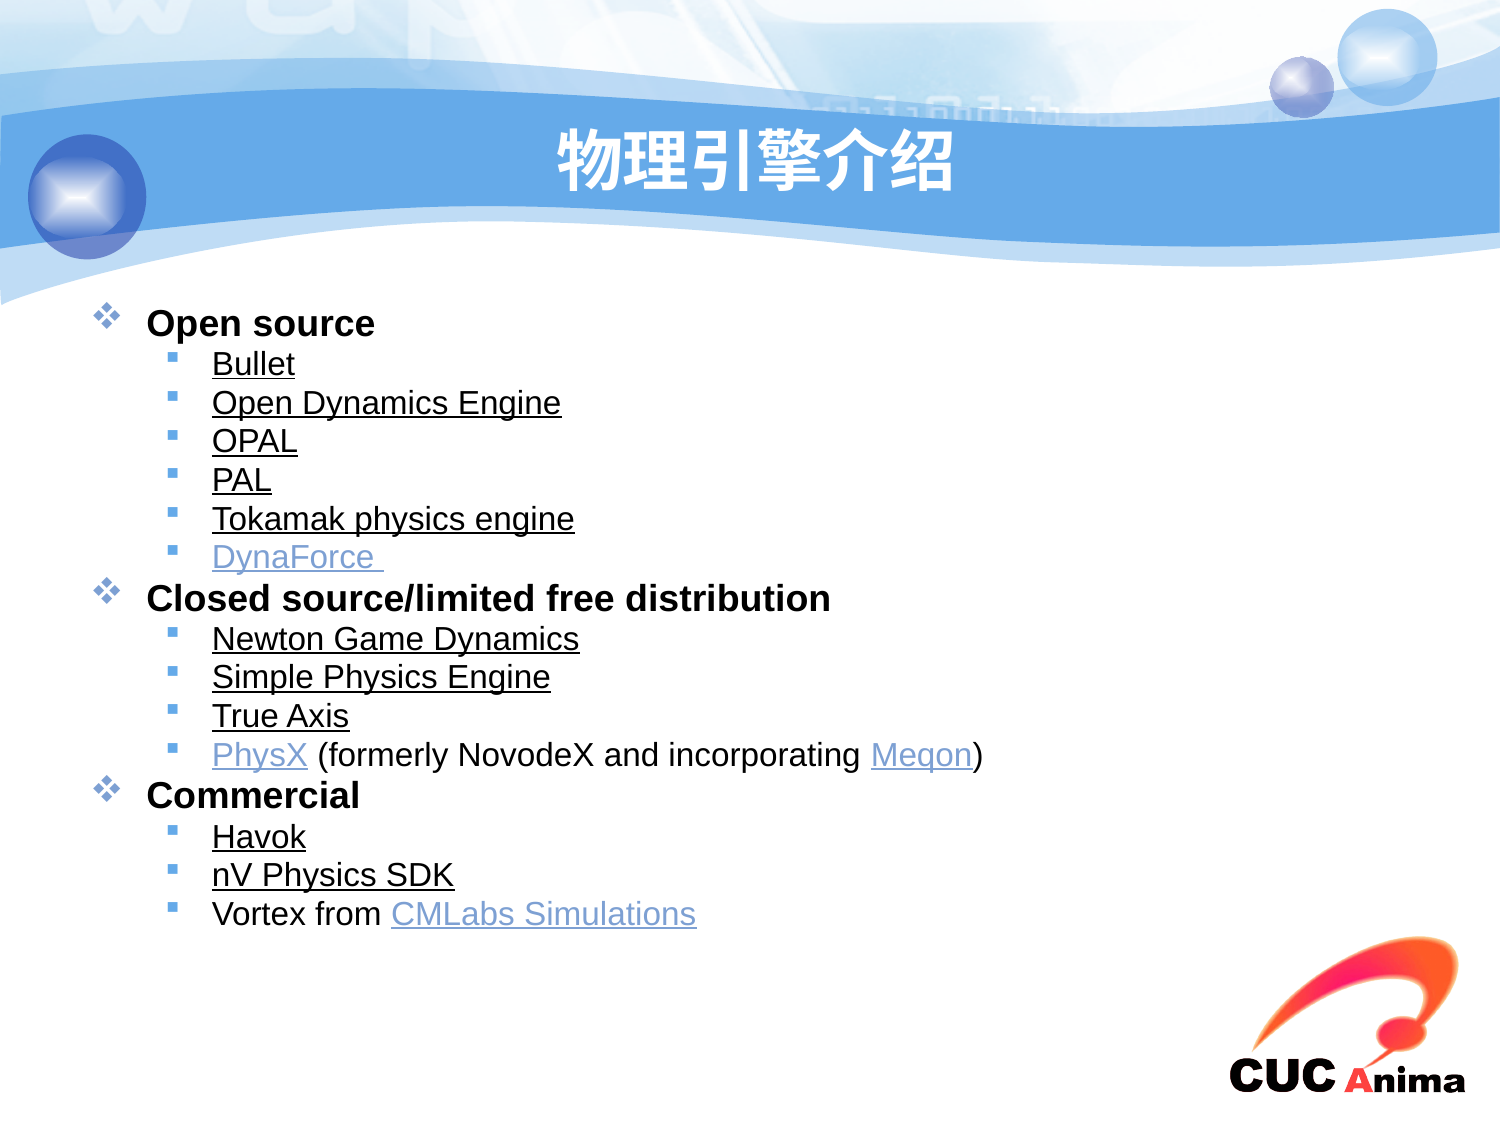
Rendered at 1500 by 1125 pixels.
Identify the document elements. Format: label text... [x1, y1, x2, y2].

picture [0, 0, 1500, 112]
list Open source Bullet Open Dynamics Engine OPAL PAL Tokamak physics engine DynaForce Closed source/limited free distribution Newton Game Dynamics Simple Physics Engine True Axis PhysX (formerly NovodeX and incorporating Meqon) Commercial Havok nV Physics SDK Vortex from CMLabs Simulations [74, 299, 1426, 1038]
picture [1224, 924, 1475, 1105]
title 物理引擎介绍 [149, 112, 1363, 206]
